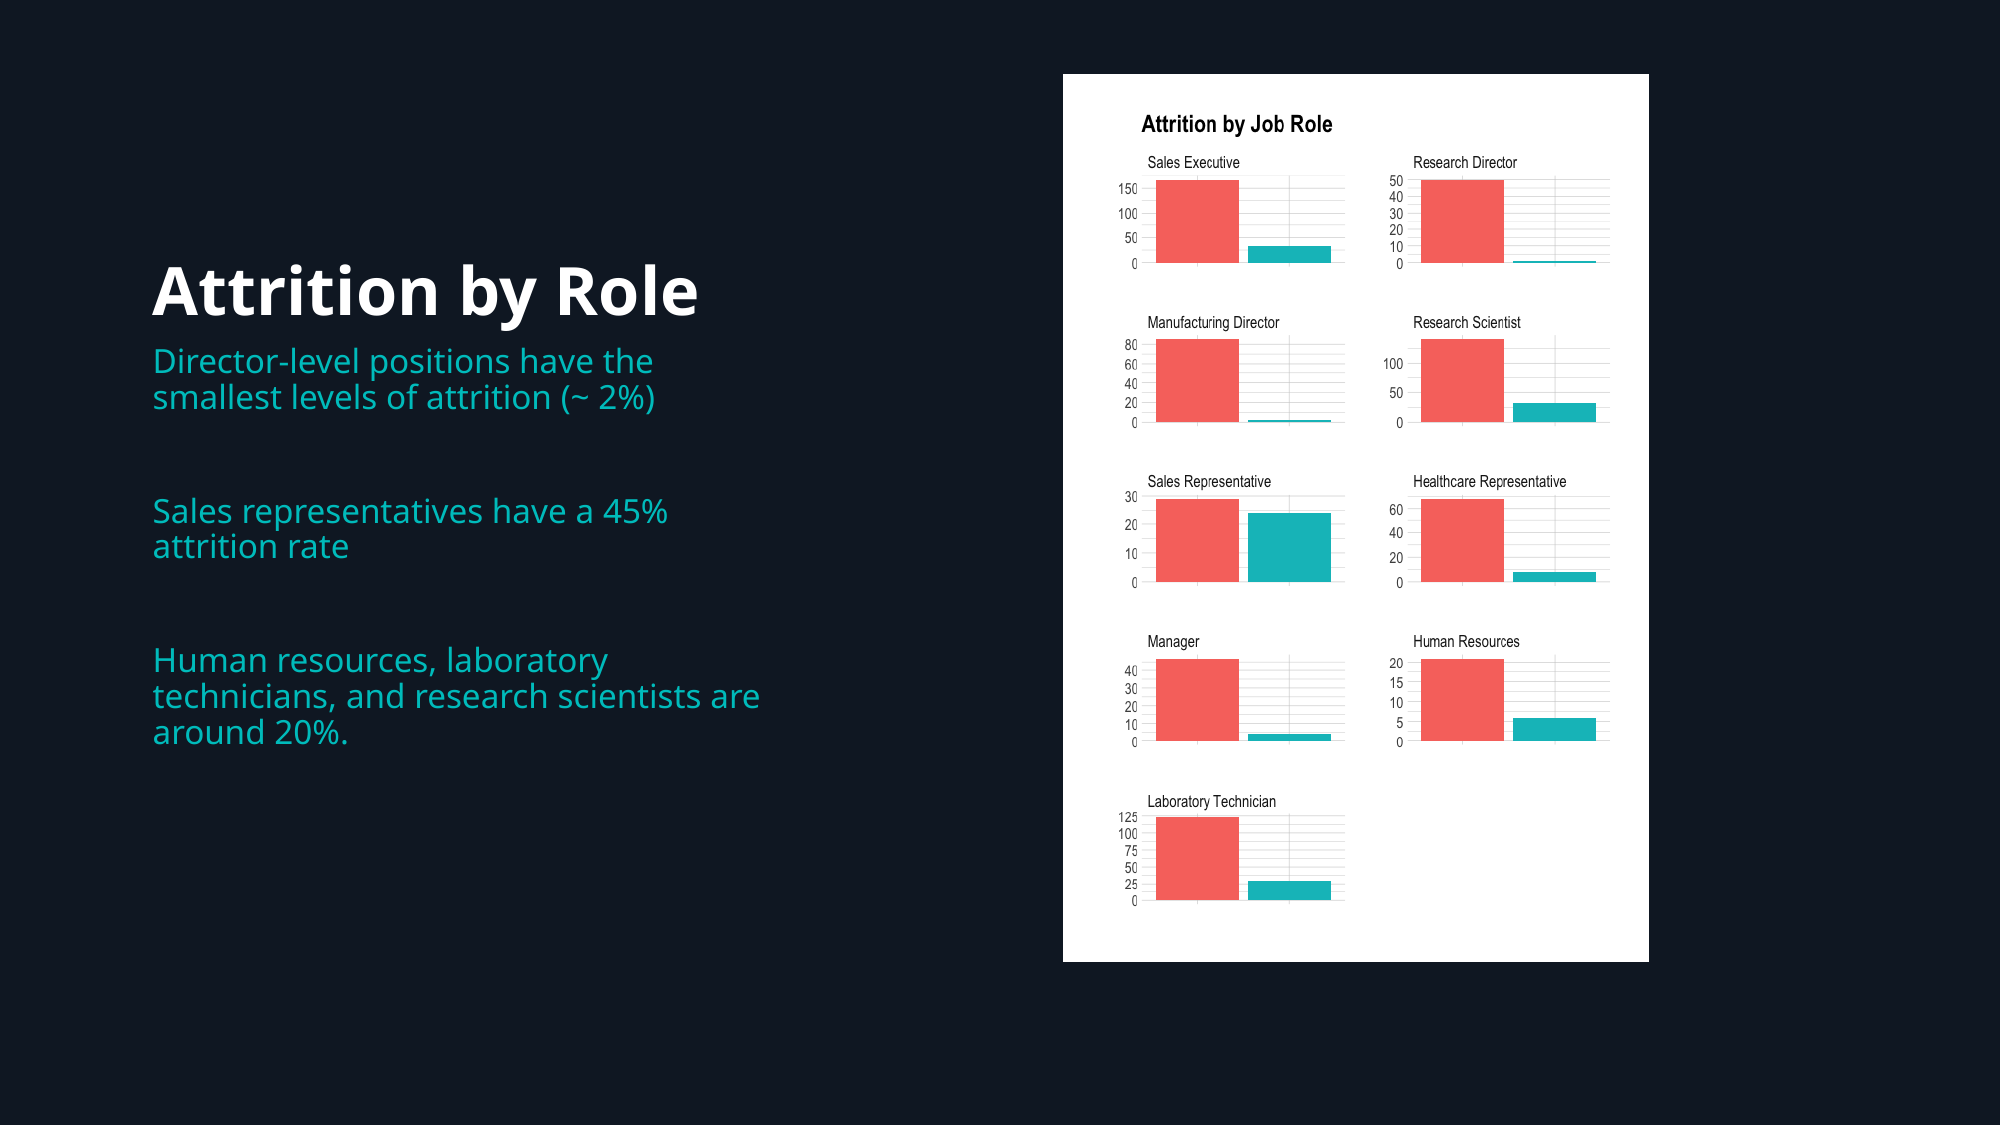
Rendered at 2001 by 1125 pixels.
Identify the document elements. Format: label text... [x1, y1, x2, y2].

title Attrition by Role [137, 75, 783, 337]
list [1063, 74, 1650, 962]
list Director-level positions have the smallest levels of attrition (~ 2%) Sales representatives have a 45% attrition rate Human resources, laboratory technicians, and research scientists are around 20%. [137, 337, 783, 963]
